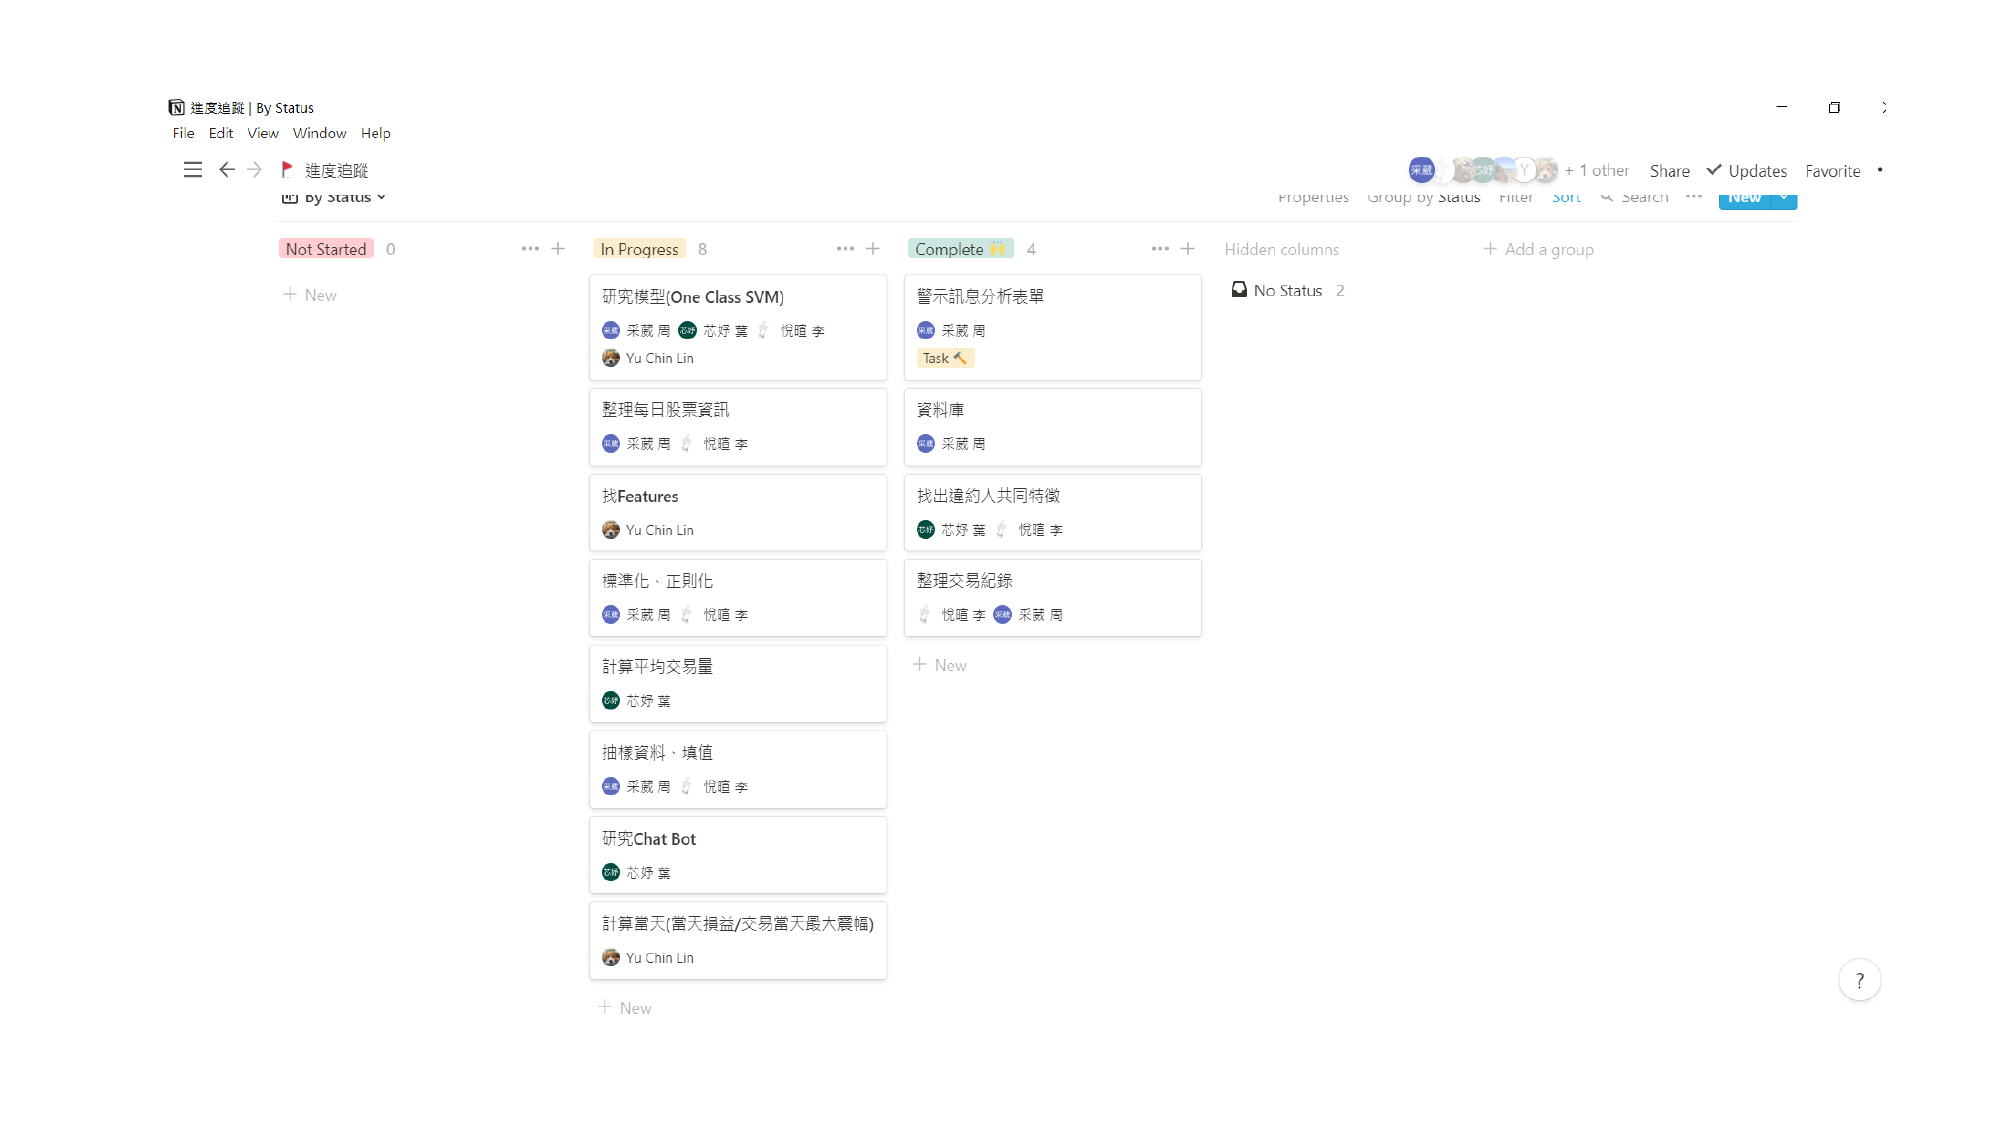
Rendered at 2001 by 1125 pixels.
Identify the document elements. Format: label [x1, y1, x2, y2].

picture [164, 94, 1887, 1031]
